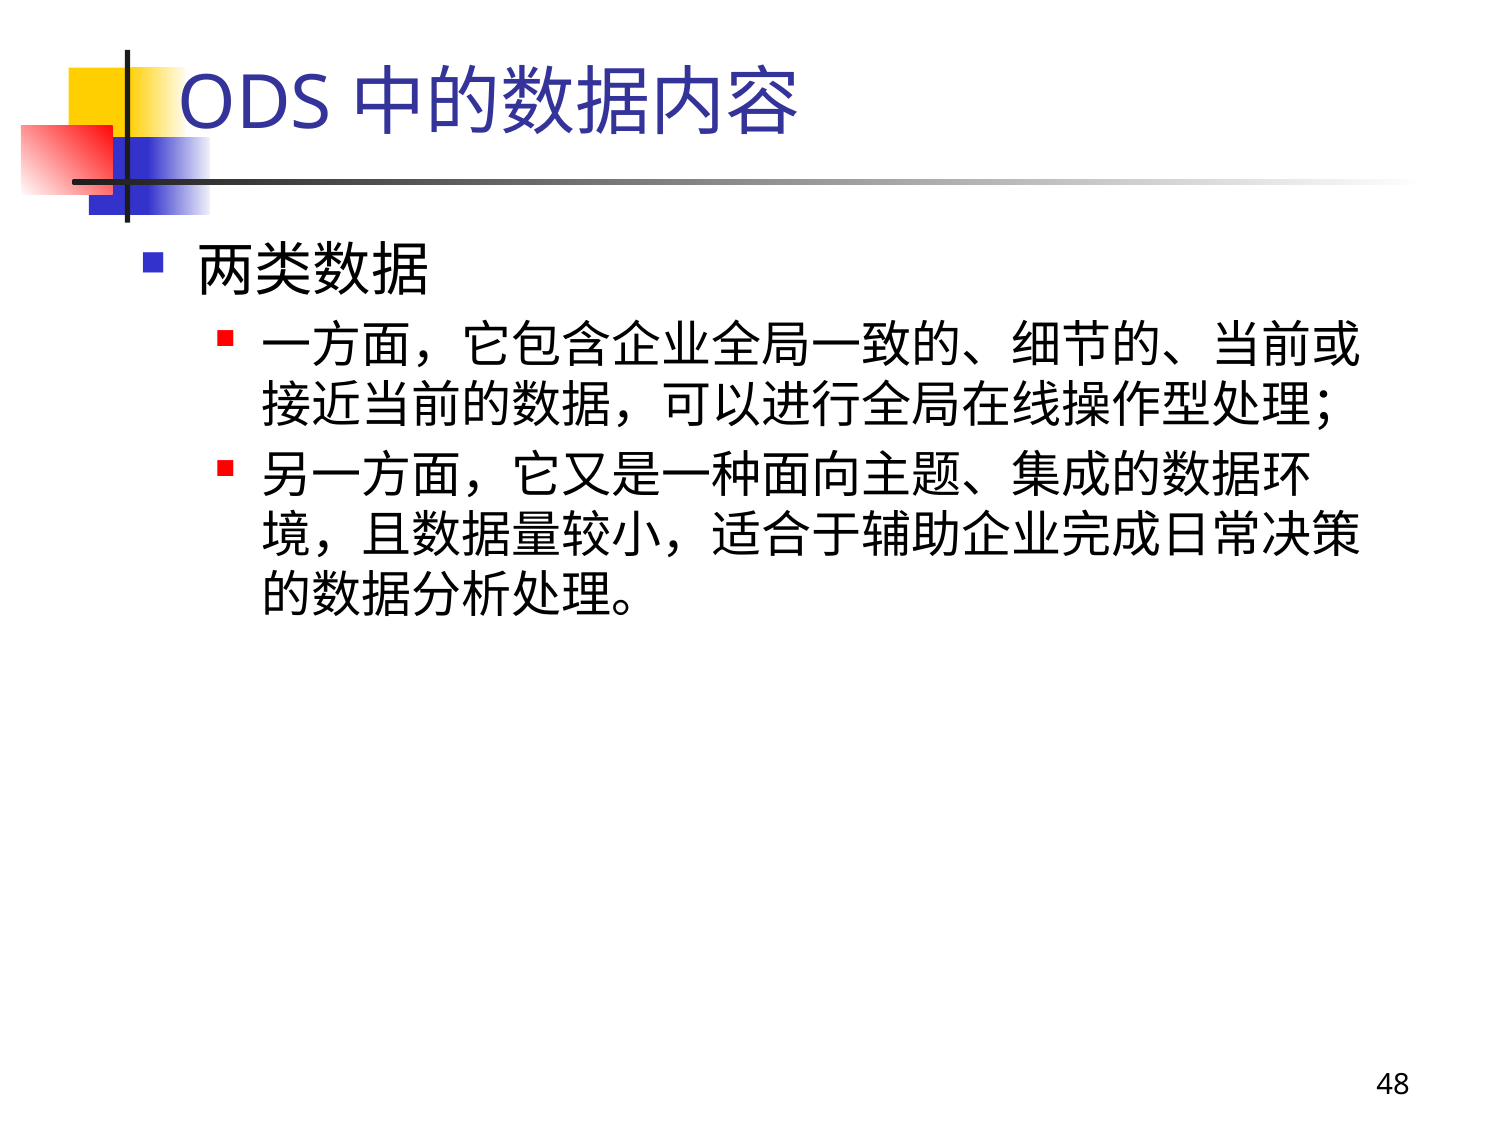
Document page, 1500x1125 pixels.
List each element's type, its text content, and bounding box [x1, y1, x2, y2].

slide_number 48 [1112, 1037, 1426, 1113]
list 两类数据 一方面，它包含企业全局一致的、细节的、当前或接近当前的数据，可以进行全局在线操作型处理； 另一方面，它又是一种面向主题、集成的数据环境，且数据量较小，适合于辅助企业完成日常决策的数据分析处理。 [124, 224, 1413, 1013]
title ODS中的数据内容 [162, 62, 1442, 152]
